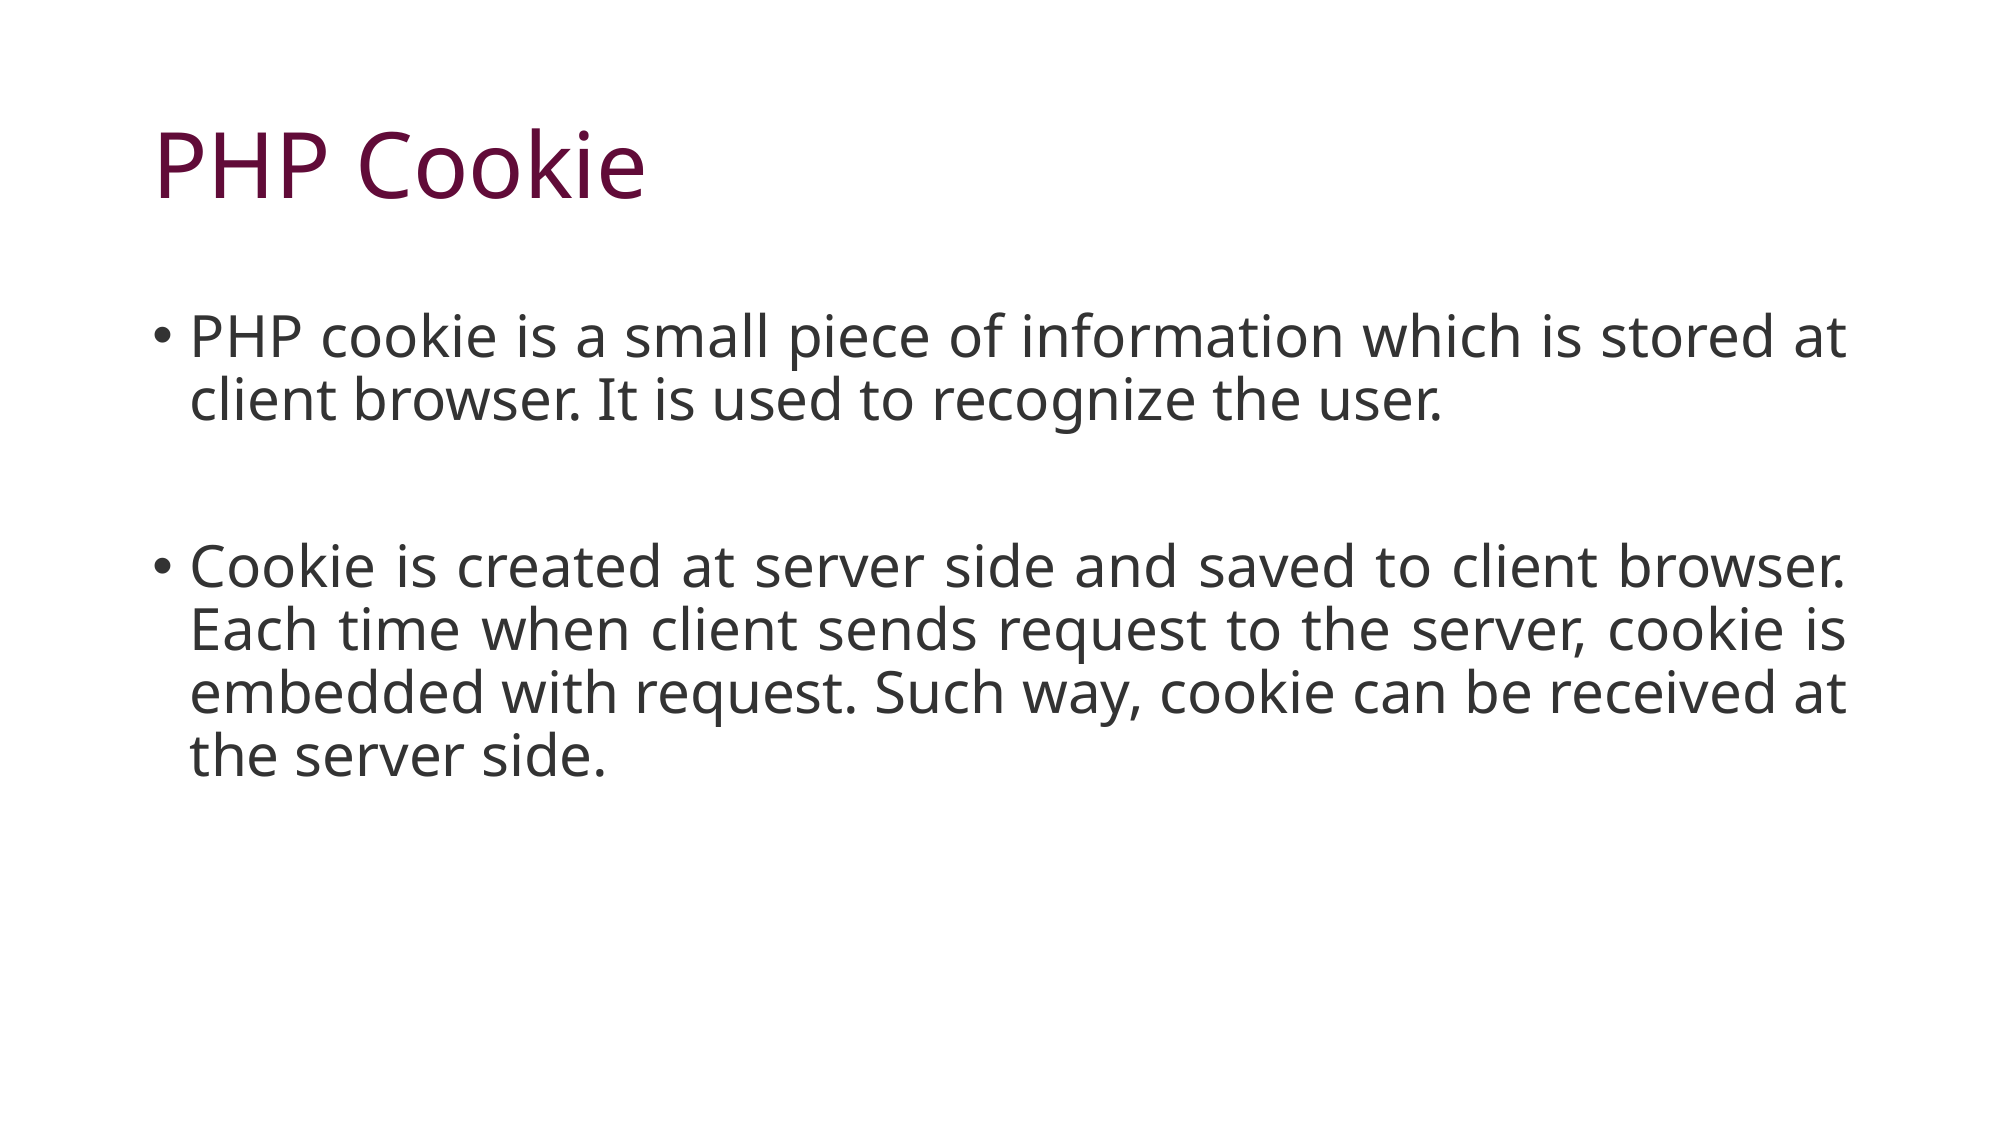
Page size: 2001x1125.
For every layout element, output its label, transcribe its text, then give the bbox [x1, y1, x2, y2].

list PHP cookie is a small piece of information which is stored at client browser. It is used to recognize the user. Cookie is created at server side and saved to client browser. Each time when client sends request to the server, cookie is embedded with request. Such way, cookie can be received at the server side. [137, 299, 1863, 1014]
title PHP Cookie [137, 59, 1863, 278]
